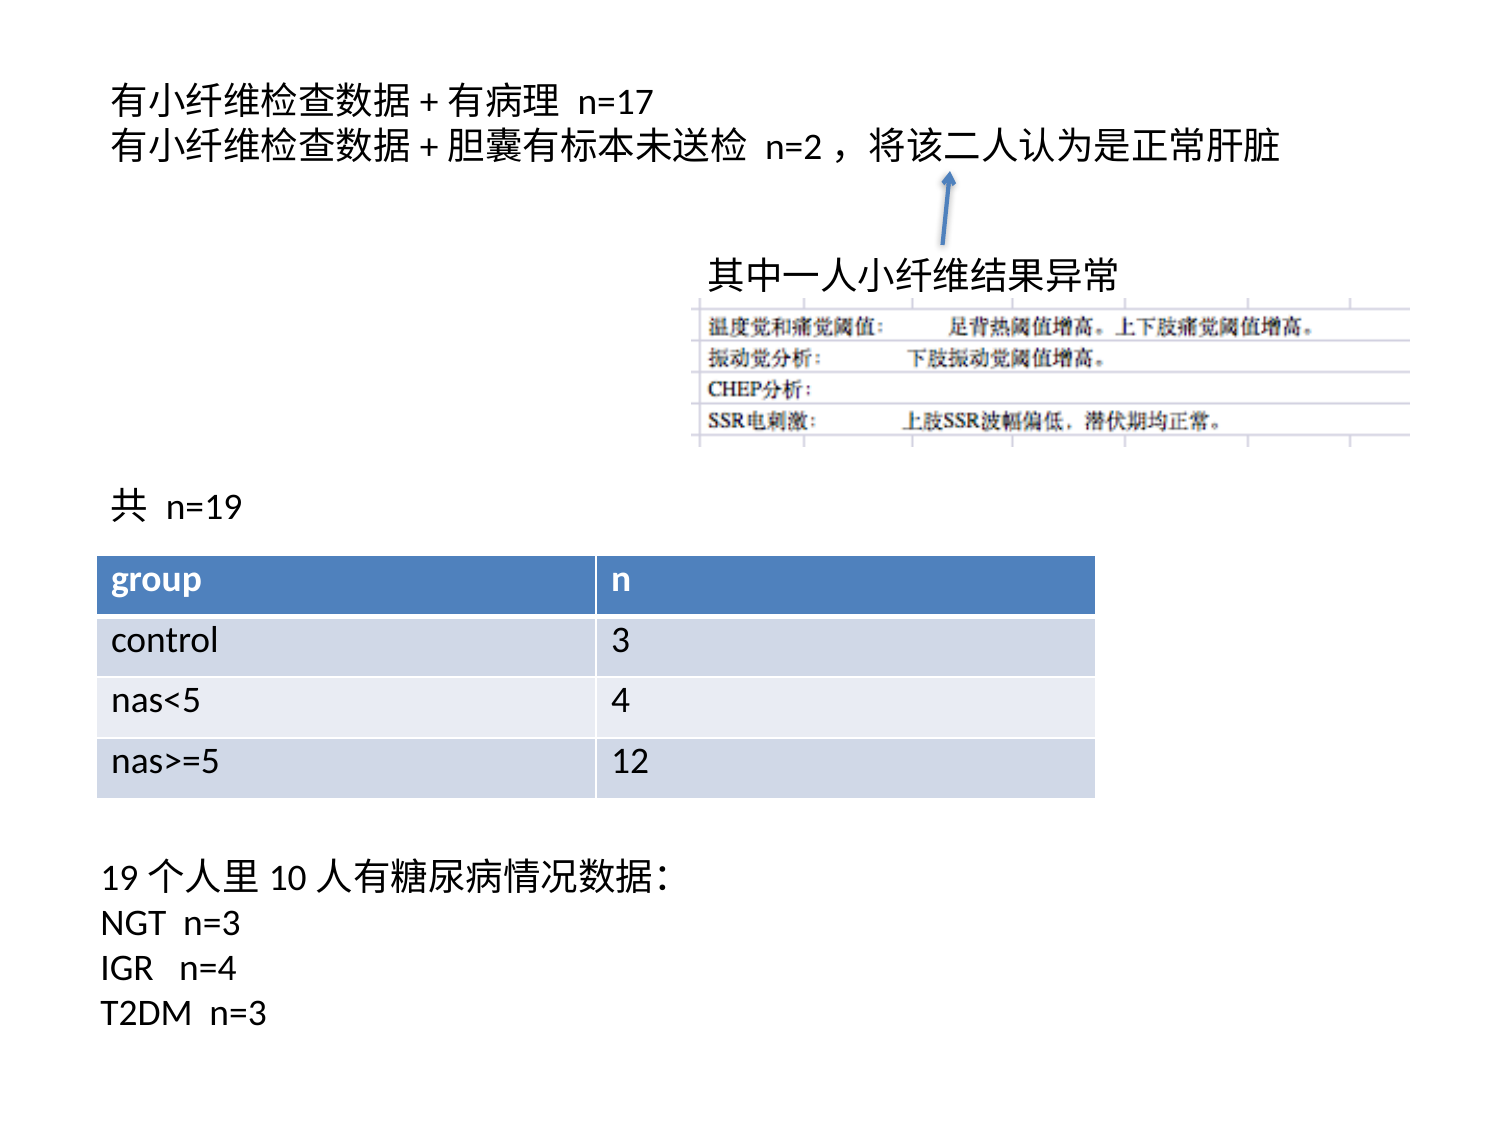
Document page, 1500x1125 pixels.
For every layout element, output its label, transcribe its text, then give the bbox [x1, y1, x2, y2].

text_box 有小纤维检查数据+有病理 n=17 有小纤维检查数据+胆囊有标本未送检 n=2，将该二人认为是正常肝脏 共 n=19 [96, 69, 1410, 580]
table_cell 4 [597, 678, 1095, 737]
table_header n [597, 556, 1095, 614]
table_cell nas>=5 [97, 739, 595, 798]
table_cell control [97, 619, 595, 676]
table_cell 12 [597, 739, 1095, 798]
text_box 其中一人小纤维结果异常 [693, 244, 1136, 297]
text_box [942, 170, 951, 246]
table_cell 3 [597, 619, 1095, 676]
picture [690, 298, 1410, 448]
table_header group [97, 556, 595, 614]
text_box 19个人里10人有糖尿病情况数据： NGT n=3 IGR n=4 T2DM n=3 [85, 845, 706, 1041]
table_cell nas<5 [97, 678, 595, 737]
